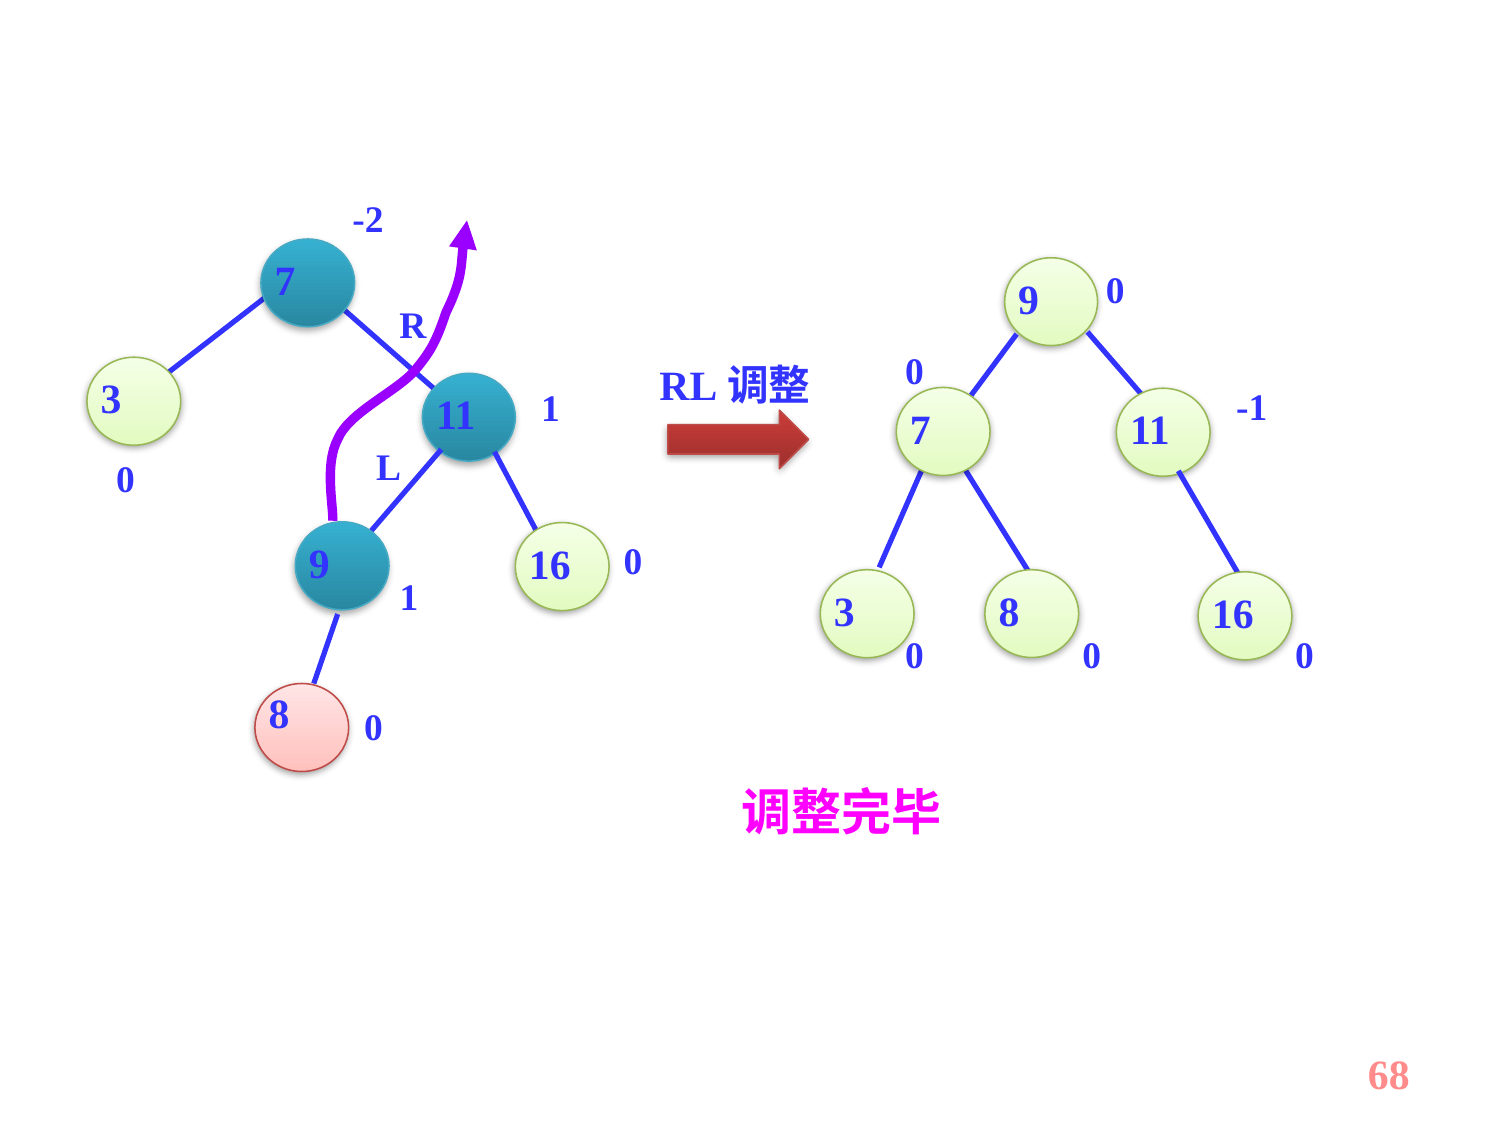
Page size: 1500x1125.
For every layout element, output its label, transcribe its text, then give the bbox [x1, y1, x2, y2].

text_box 0 [609, 529, 657, 590]
text_box 11 [421, 372, 517, 462]
text_box 3 [86, 356, 182, 446]
slide_number 68 [1074, 1042, 1425, 1103]
text_box 16 [514, 521, 609, 612]
text_box R [384, 293, 434, 354]
text_box [667, 417, 810, 470]
text_box [330, 220, 471, 521]
text_box 0 [101, 447, 149, 508]
text_box 9 [294, 521, 390, 611]
text_box 7 [260, 238, 356, 328]
text_box L [361, 435, 421, 496]
text_box R [429, 322, 444, 354]
text_box 1 [526, 376, 574, 437]
text_box -2 [337, 187, 409, 248]
text_box 0 [349, 695, 397, 755]
text_box 调整完毕 [726, 773, 1010, 849]
text_box 1 [384, 565, 432, 625]
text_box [820, 257, 1328, 684]
text_box RL调整 [644, 351, 814, 417]
text_box 8 [254, 682, 349, 773]
